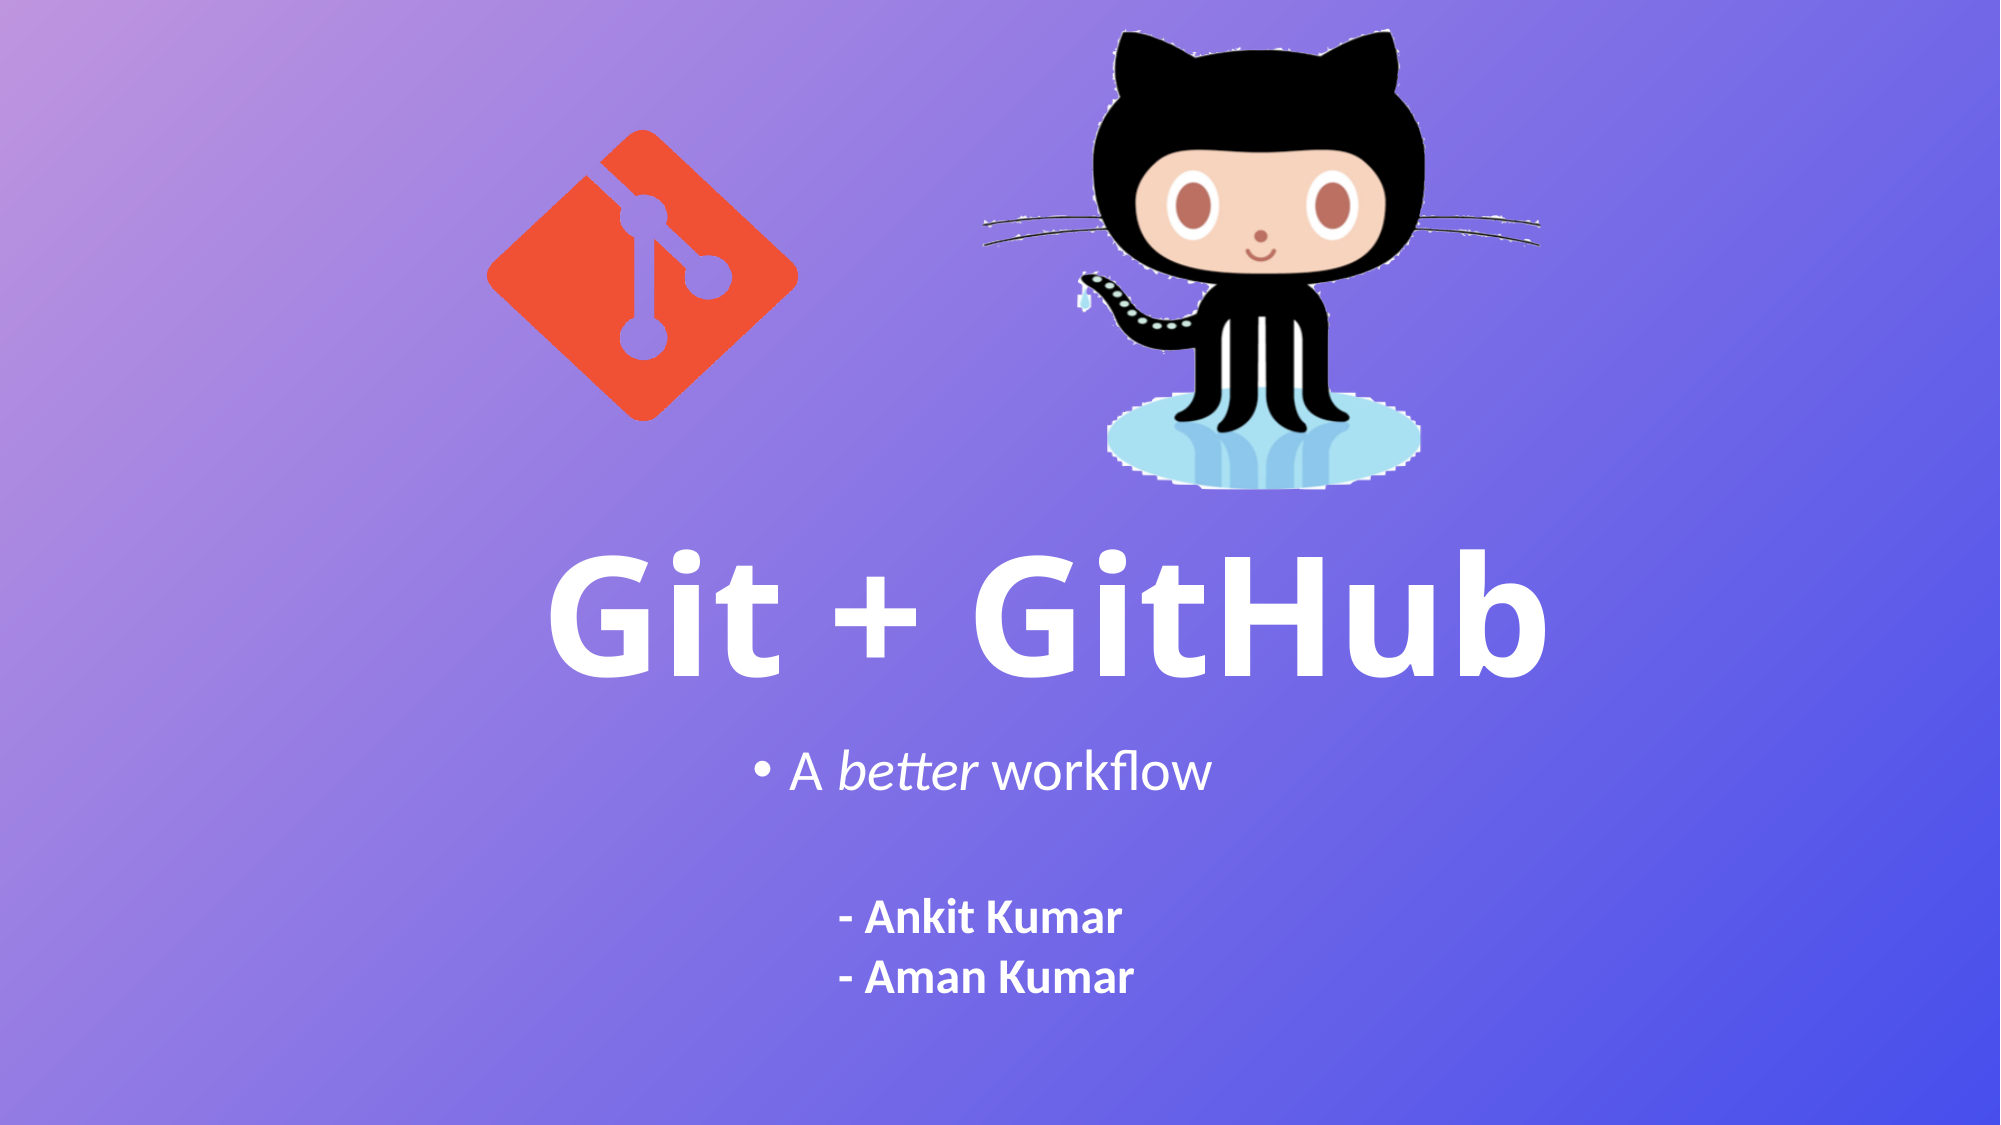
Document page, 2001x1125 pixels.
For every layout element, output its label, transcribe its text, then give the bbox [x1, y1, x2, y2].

text_box - Ankit Kumar - Aman Kumar [823, 934, 1240, 1011]
text_box Git + GitHub [47, 502, 2000, 718]
text_box A better workflow [675, 733, 1291, 934]
picture [982, 28, 1541, 490]
picture [487, 130, 798, 421]
